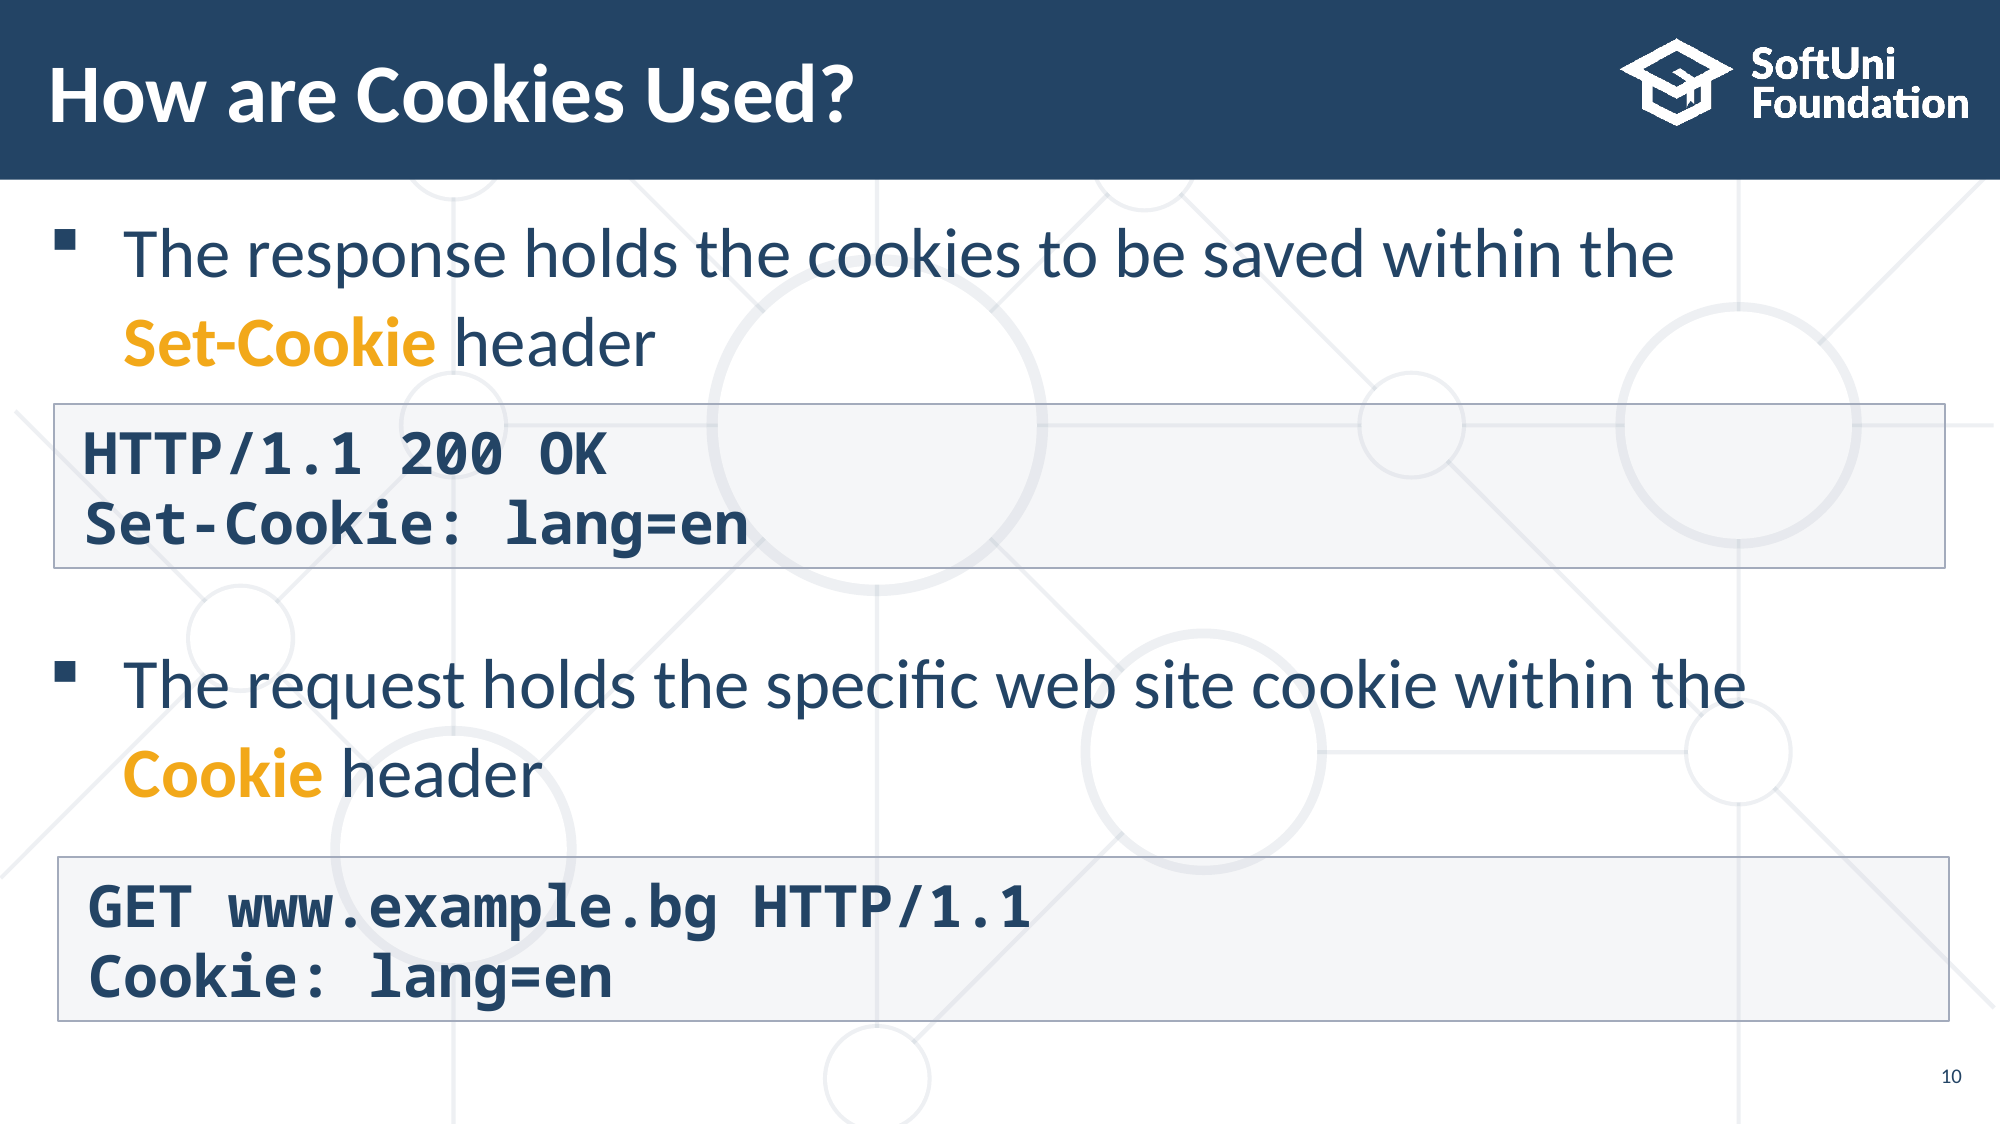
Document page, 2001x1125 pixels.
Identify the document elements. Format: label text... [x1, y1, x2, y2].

slide_number 10 [1897, 1049, 1968, 1101]
text_box HTTP/1.1 200 OK Set-Cookie: lang=en [54, 404, 1946, 568]
list The response holds the cookies to be saved within the Set-Cookie header The request holds the specific web site cookie within the Cookie header [31, 196, 1970, 1050]
picture [1619, 38, 1968, 126]
text_box GET www.example.bg HTTP/1.1 Cookie: lang=en [58, 857, 1950, 1021]
title How are Cookies Used? [31, 16, 1591, 162]
